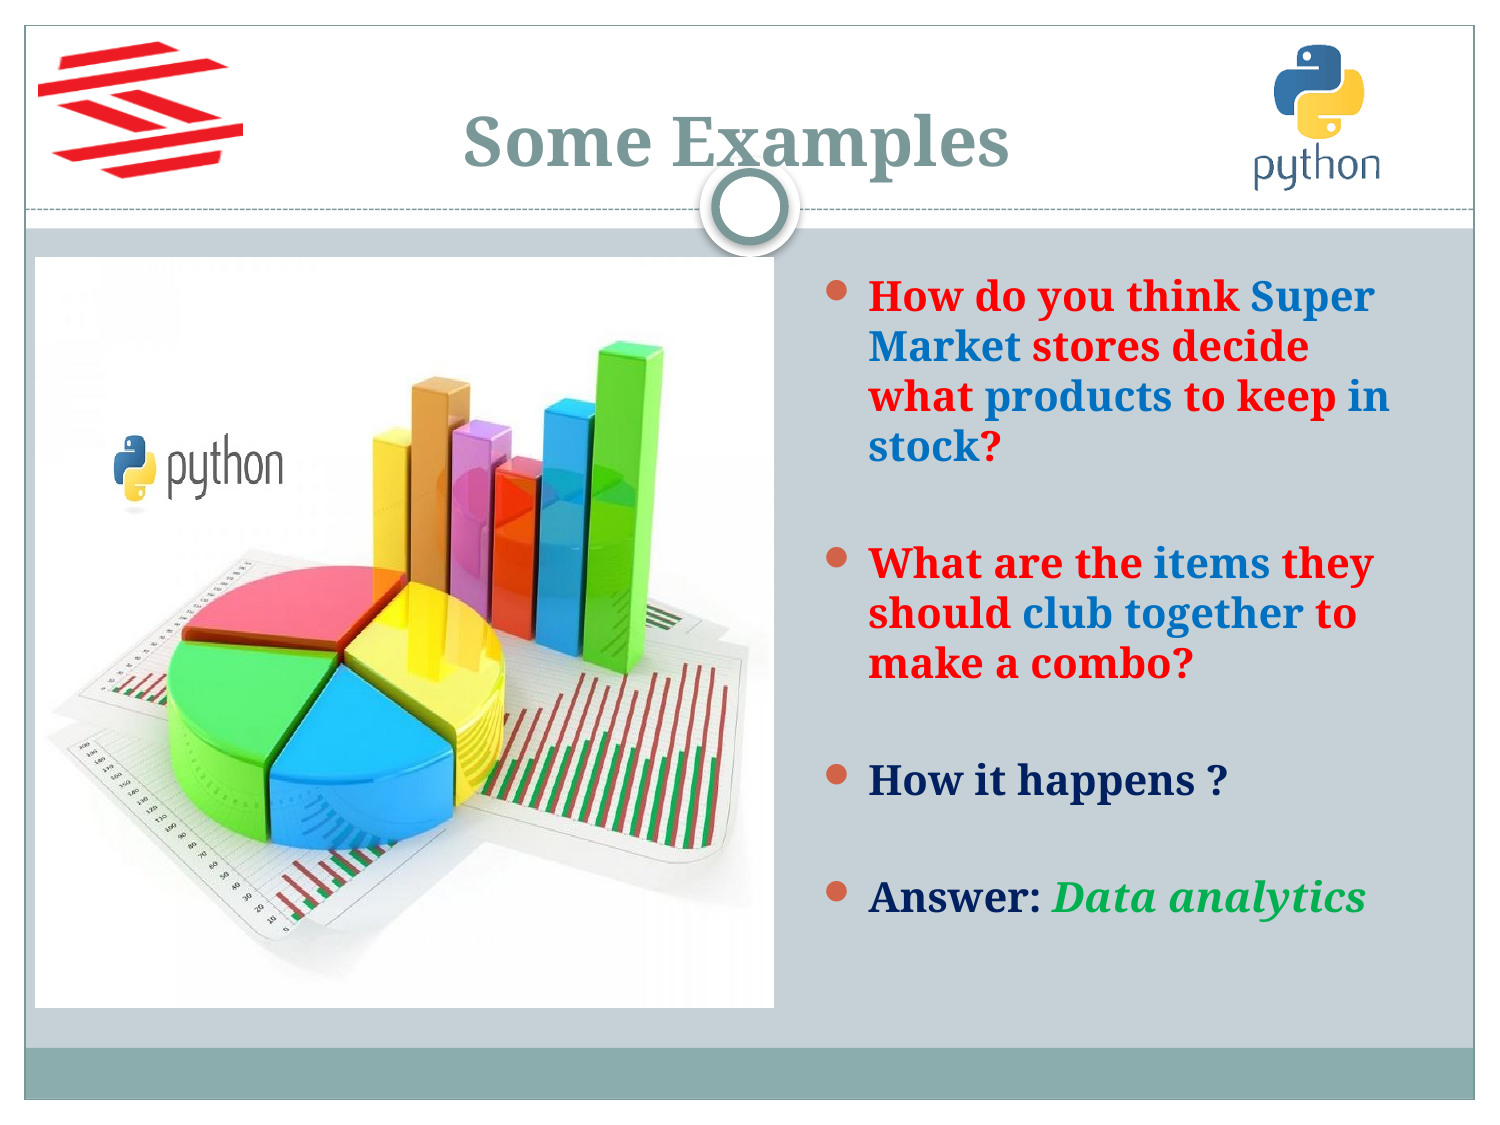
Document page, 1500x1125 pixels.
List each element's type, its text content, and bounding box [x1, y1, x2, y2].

picture [34, 257, 774, 1008]
picture [37, 40, 243, 185]
picture [1163, 42, 1471, 197]
list How do you think Super Market stores decide what products to keep in stock? What are the items they should club together to make a combo? How it happens ? Answer: Data analytics [808, 262, 1425, 1062]
title Some Examples [248, 50, 1157, 188]
